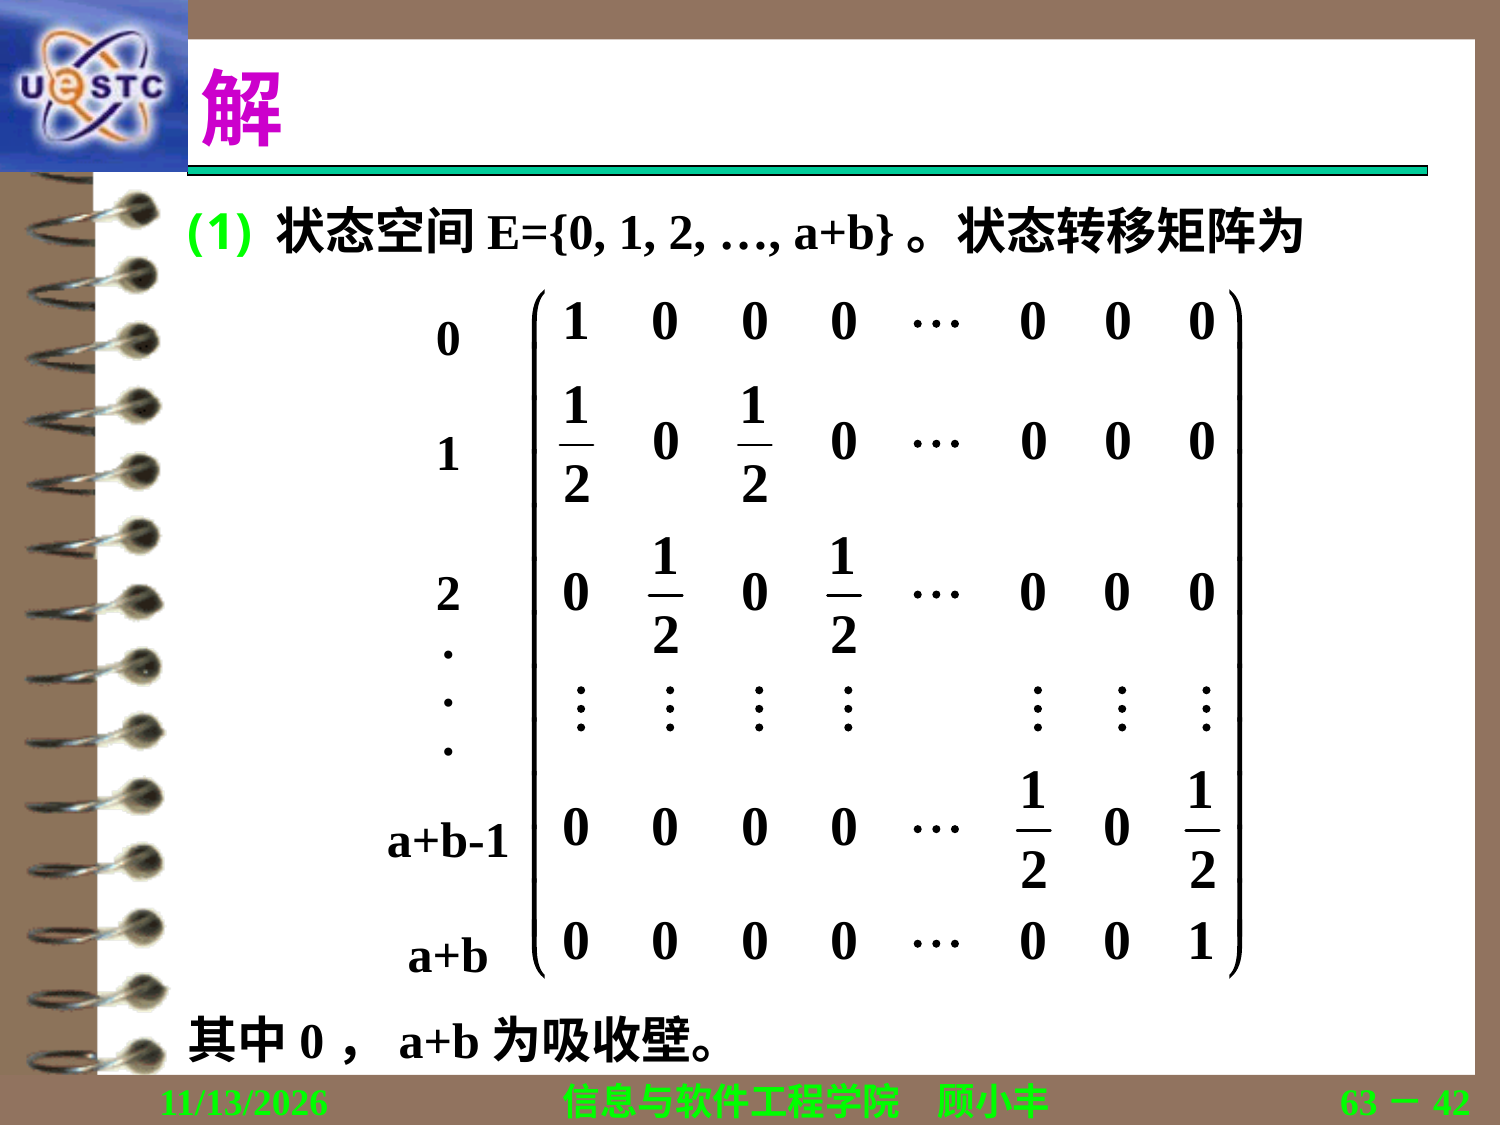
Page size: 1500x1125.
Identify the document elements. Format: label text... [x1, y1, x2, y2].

footer 信息与软件工程学院 顾小丰 [462, 1077, 1151, 1123]
text_box 0 1 2 . . . a+b-1 a+b [371, 268, 525, 990]
slide_number 63－42 [1220, 1077, 1471, 1123]
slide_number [159, 1077, 435, 1123]
picture [0, 0, 194, 1075]
title 解 [200, 56, 1425, 157]
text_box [427, 280, 1258, 990]
list 状态空间E={0, 1, 2, …, a+b}。状态转移矩阵为 其中0，a+b为吸收壁。 [187, 187, 1450, 1078]
